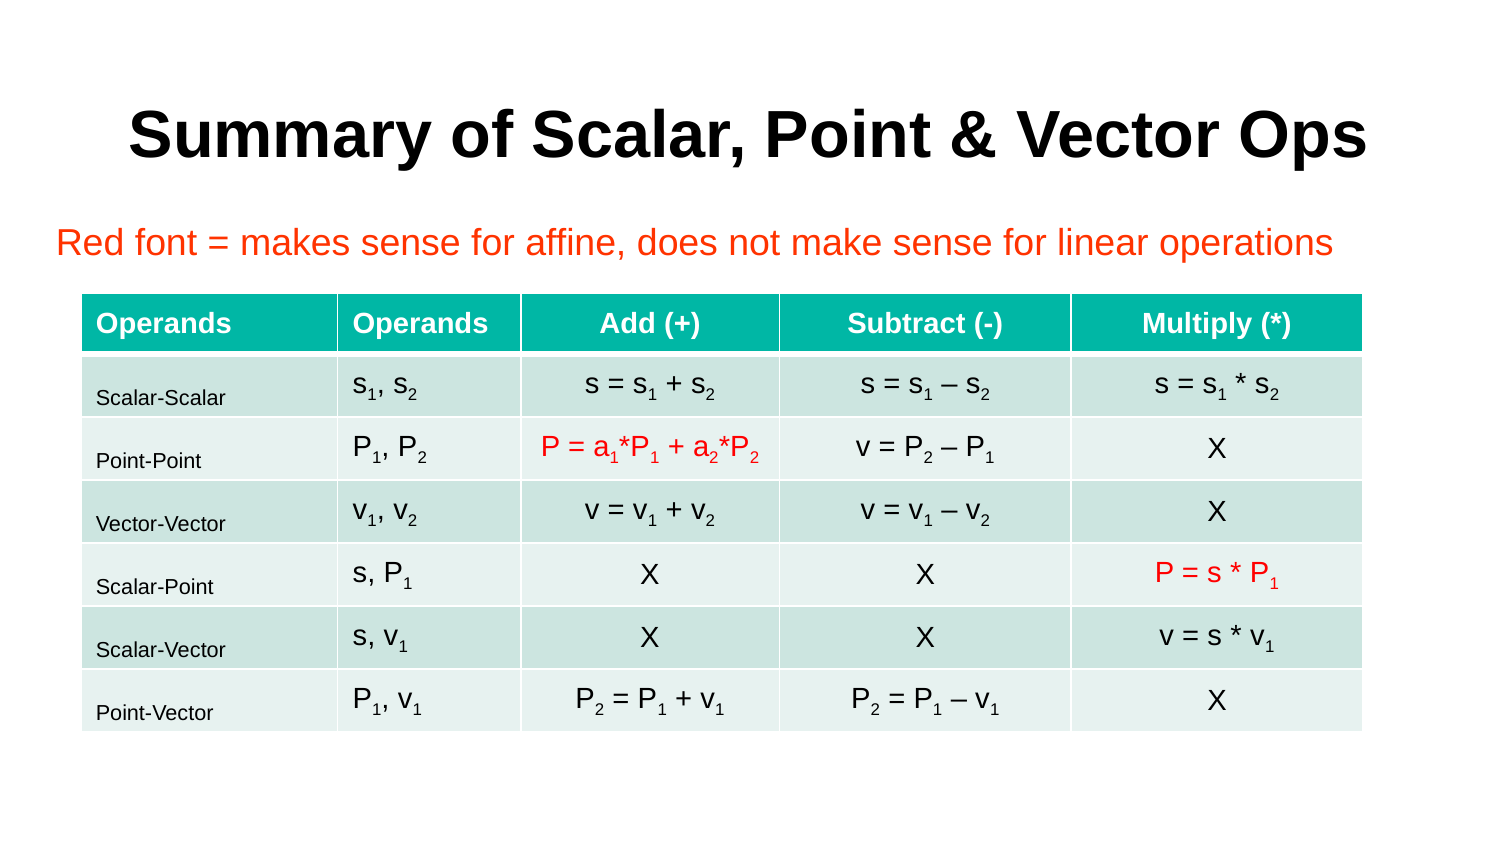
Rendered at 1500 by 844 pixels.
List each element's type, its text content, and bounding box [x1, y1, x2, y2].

title Summary of Scalar, Point & Vector Ops [42, 37, 1456, 179]
table_cell P2 = P1 – v1 [780, 670, 1070, 731]
table_cell X [780, 544, 1070, 605]
table_cell Scalar-Vector [82, 607, 337, 668]
table_header Subtract (-) [780, 294, 1070, 351]
table_cell Scalar-Scalar [82, 357, 337, 416]
table_cell s1, s2 [338, 357, 520, 416]
table_header Multiply (*) [1072, 294, 1362, 351]
table_cell X [1072, 670, 1362, 731]
table_cell v = v1 – v2 [780, 481, 1070, 542]
table_cell P1, v1 [338, 670, 520, 731]
table_cell P1, P2 [338, 418, 520, 479]
table_cell P = a1*P1 + a2*P2 [522, 418, 779, 479]
table_cell s = s1 – s2 [780, 357, 1070, 416]
table_cell Vector-Vector [82, 481, 337, 542]
table_cell P = s * P1 [1072, 544, 1362, 605]
table_cell Scalar-Point [82, 544, 337, 605]
table_cell v = s * v1 [1072, 607, 1362, 668]
table_cell v = P2 – P1 [780, 418, 1070, 479]
table_header Operands [338, 294, 520, 351]
table_header Add (+) [522, 294, 779, 351]
table_header Operands [82, 294, 337, 351]
table_cell v1, v2 [338, 481, 520, 542]
table_cell X [780, 607, 1070, 668]
table_cell X [522, 544, 779, 605]
table_cell s, v1 [338, 607, 520, 668]
table_cell v = v1 + v2 [522, 481, 779, 542]
table_cell Point-Vector [82, 670, 337, 731]
table_cell s = s1 * s2 [1072, 357, 1362, 416]
table_cell s = s1 + s2 [522, 357, 779, 416]
table_cell Point-Point [82, 418, 337, 479]
table_cell X [522, 607, 779, 668]
table_cell X [1072, 418, 1362, 479]
list Red font = makes sense for affine, does not make sense for linear operations [40, 206, 1456, 807]
table_cell s, P1 [338, 544, 520, 605]
table_cell X [1072, 481, 1362, 542]
table_cell P2 = P1 + v1 [522, 670, 779, 731]
